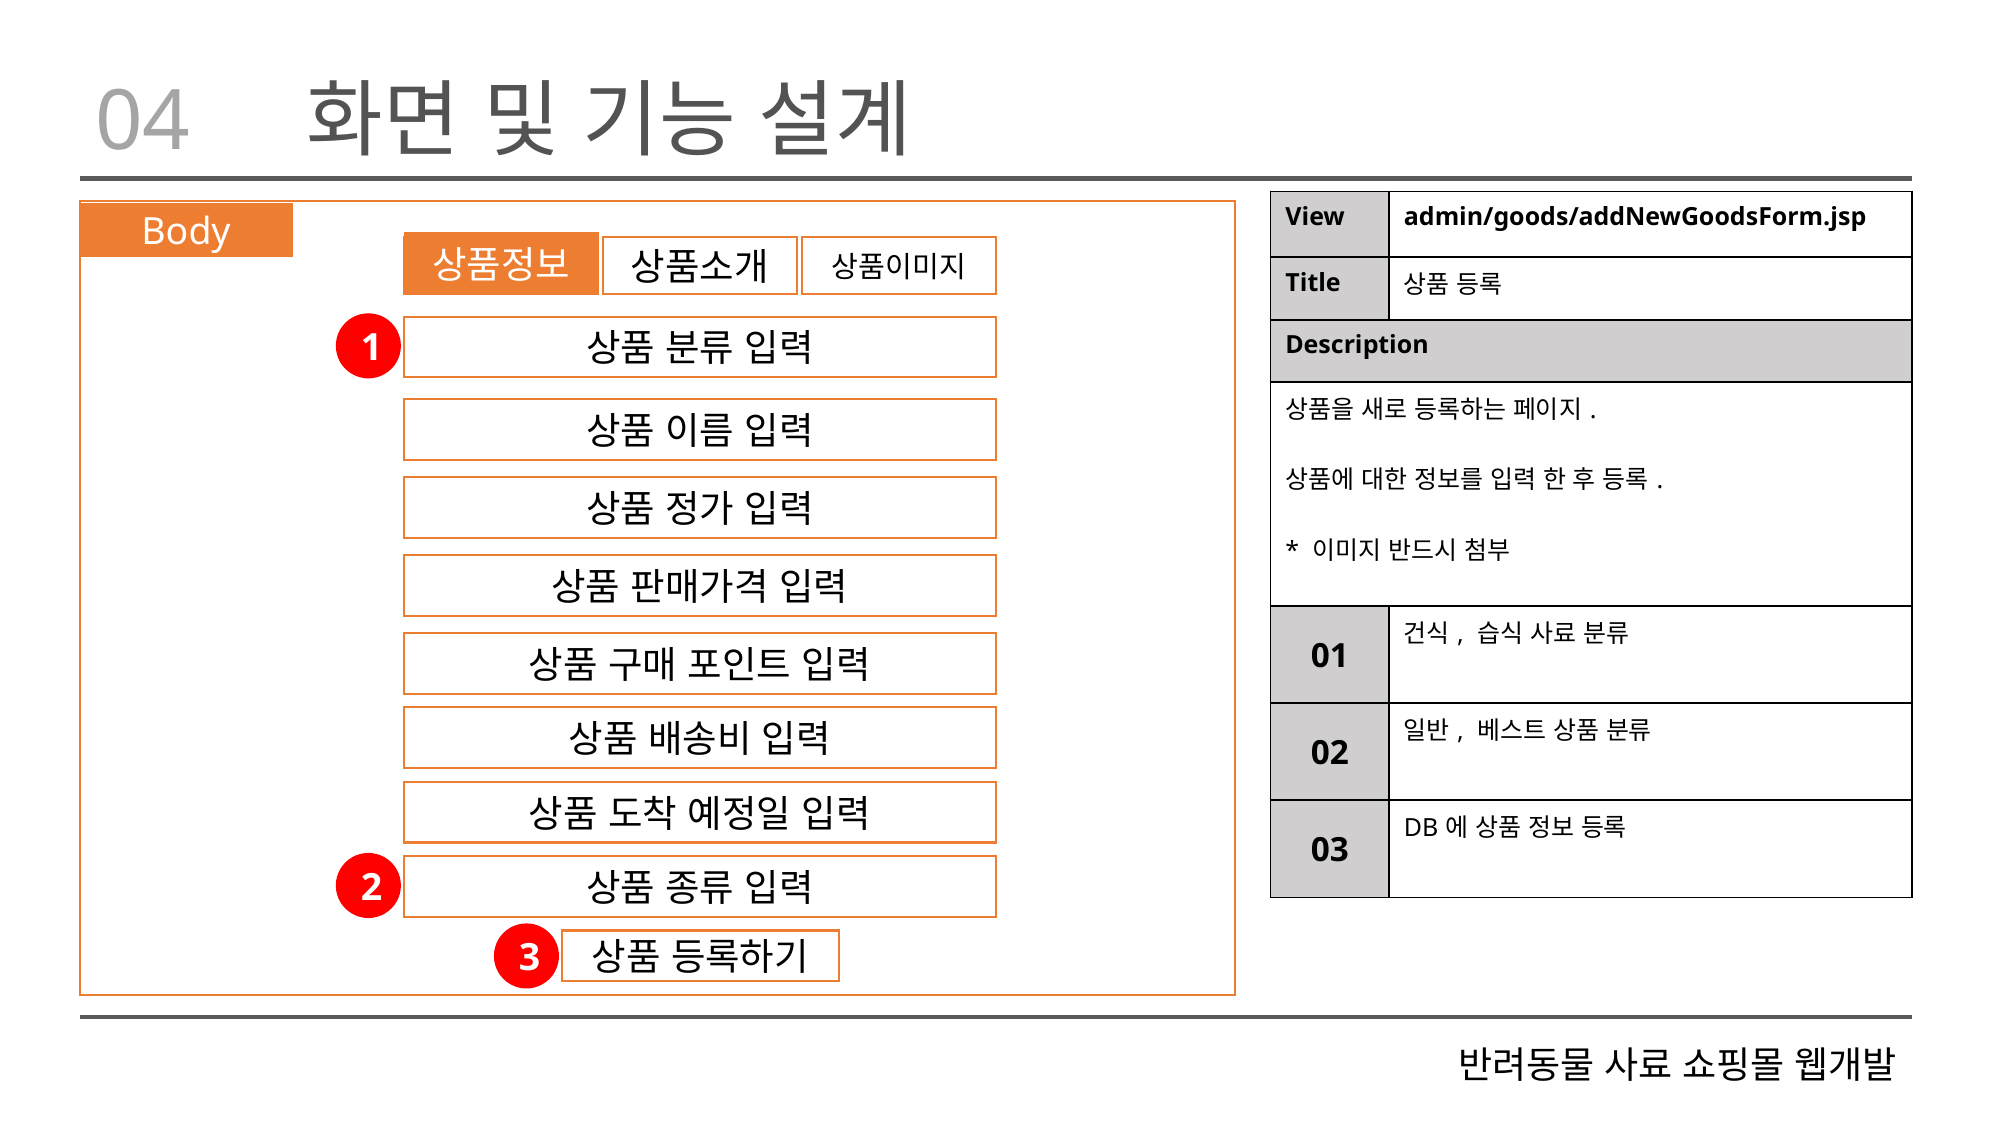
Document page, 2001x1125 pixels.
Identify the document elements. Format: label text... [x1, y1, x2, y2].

text_box 1 [335, 313, 401, 379]
table_cell Description [1271, 321, 1911, 381]
text_box 상품 분류 입력 [403, 316, 997, 378]
text_box 상품 정가 입력 [403, 476, 997, 539]
text_box 상품 판매가격 입력 [403, 554, 997, 617]
table_cell 일반, 베스트 상품 분류 [1390, 704, 1911, 799]
text_box 2 [335, 852, 401, 919]
table_cell Title [1271, 258, 1388, 319]
text_box 상품 등록하기 [561, 929, 840, 982]
text_box [79, 200, 1236, 996]
text_box 반려동물 사료 쇼핑몰 웹개발 [1160, 1039, 1912, 1095]
text_box 상품 배송비 입력 [403, 706, 997, 769]
text_box Body [79, 203, 293, 257]
text_box 상품 이름 입력 [403, 398, 997, 461]
table_cell 03 [1271, 801, 1388, 897]
table_cell 건식, 습식 사료 분류 [1390, 607, 1911, 702]
text_box 화면 및 기능 설계 [291, 70, 1912, 170]
table_cell 02 [1271, 704, 1388, 799]
text_box 04 [80, 70, 206, 170]
text_box 상품 종류 입력 [403, 855, 997, 918]
text_box 3 [493, 923, 559, 989]
text_box 상품 구매 포인트 입력 [403, 632, 997, 695]
text_box 상품이미지 [801, 236, 997, 295]
table_cell 상품 등록 [1390, 258, 1911, 319]
table_cell DB에 상품 정보 등록 [1390, 801, 1911, 897]
text_box 상품소개 [602, 236, 798, 295]
text_box 상품정보 [404, 232, 599, 295]
text_box 상품 도착 예정일 입력 [403, 781, 997, 844]
table_cell 상품을 새로 등록하는 페이지. 상품에 대한 정보를 입력 한 후 등록. * 이미지 반드시 첨부 [1271, 383, 1911, 605]
table_header View [1271, 192, 1388, 256]
table_header admin/goods/addNewGoodsForm.jsp [1390, 192, 1911, 256]
table_cell 01 [1271, 607, 1388, 702]
